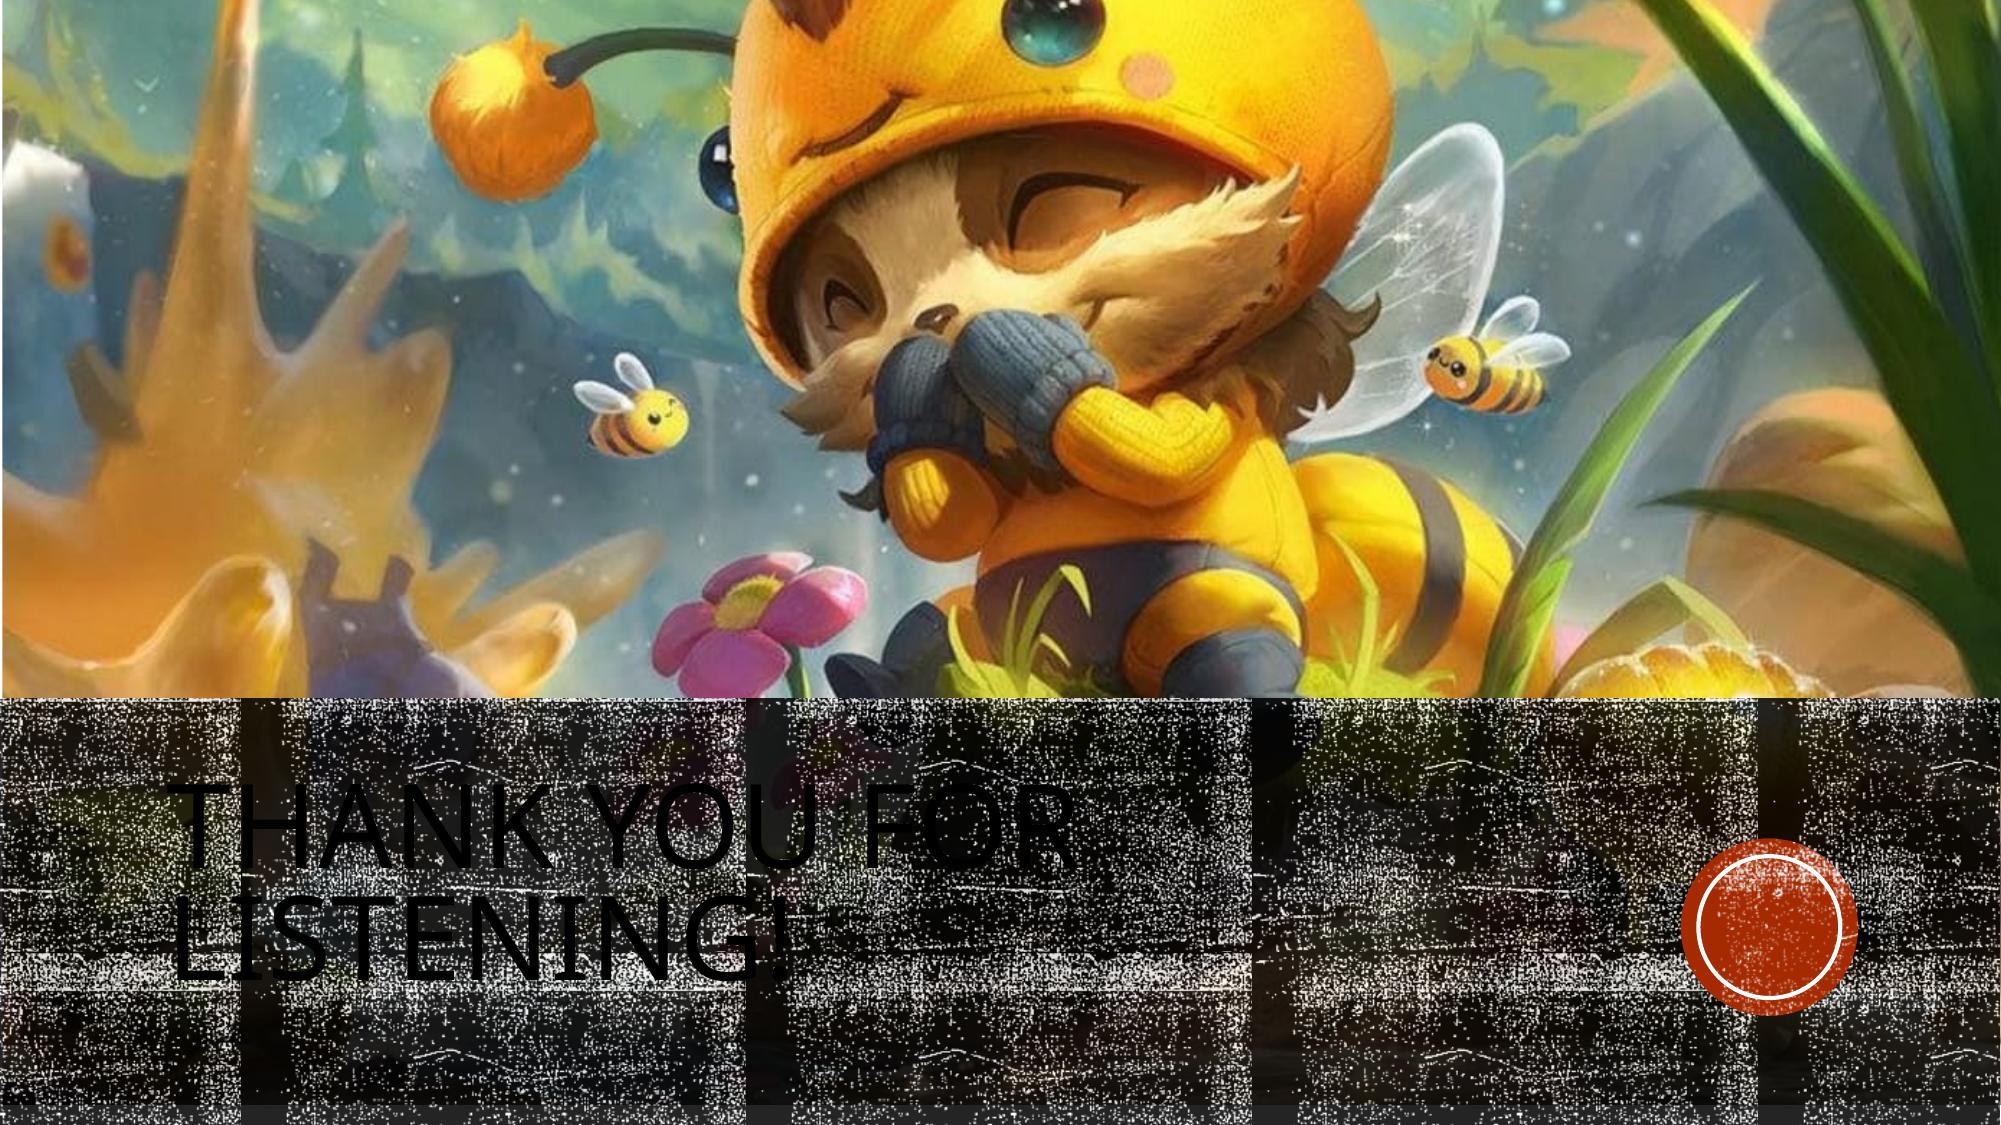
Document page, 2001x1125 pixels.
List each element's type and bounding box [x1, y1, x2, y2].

picture [2, 0, 2001, 1106]
text_box [1684, 841, 1856, 1014]
text_box [0, 697, 2000, 1125]
